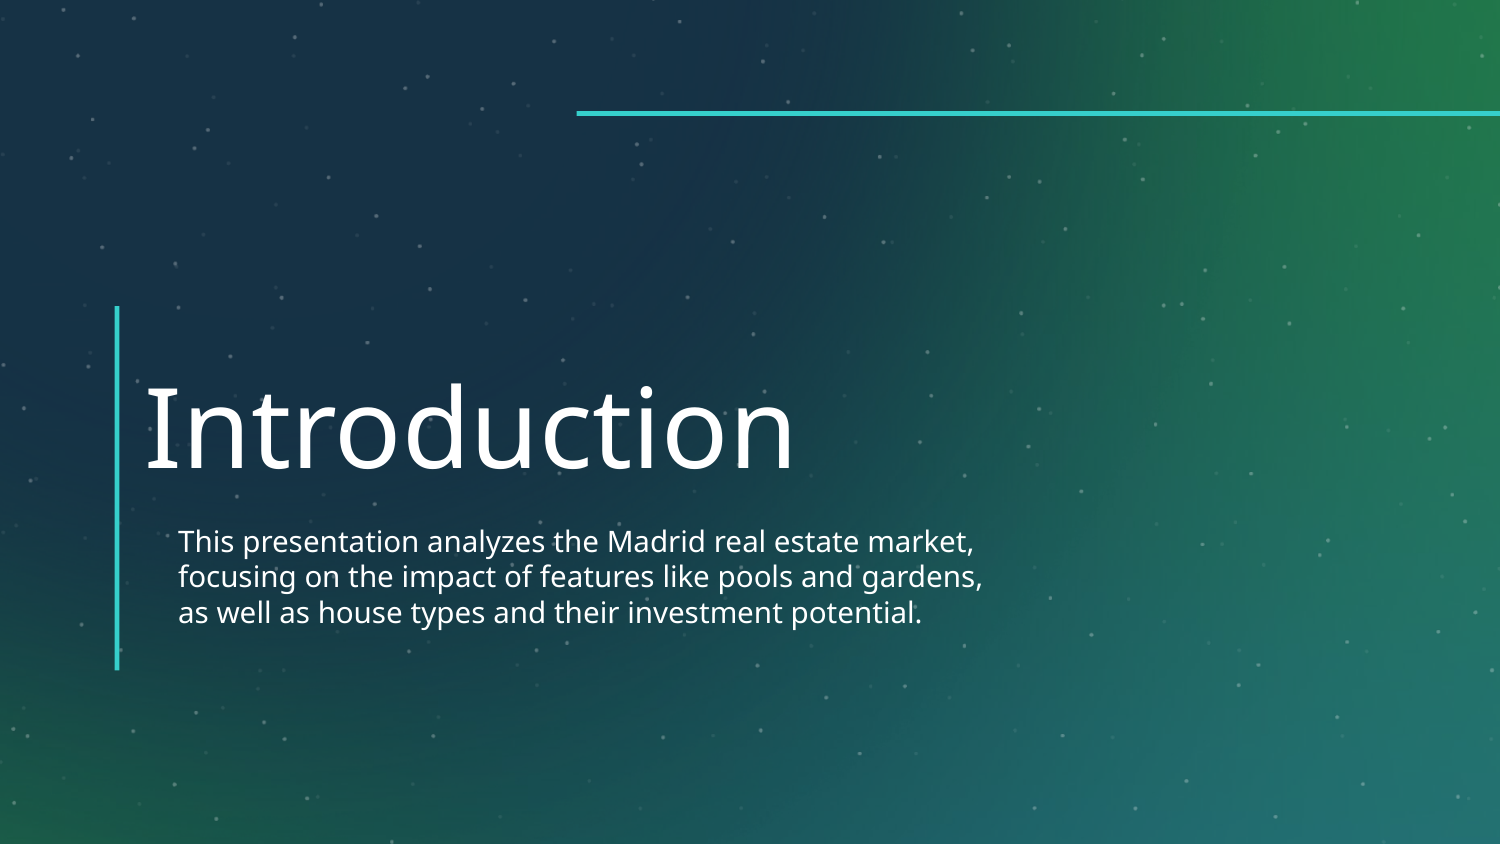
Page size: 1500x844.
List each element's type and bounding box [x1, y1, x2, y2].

picture [0, 0, 1500, 844]
text_box [116, 113, 1500, 671]
